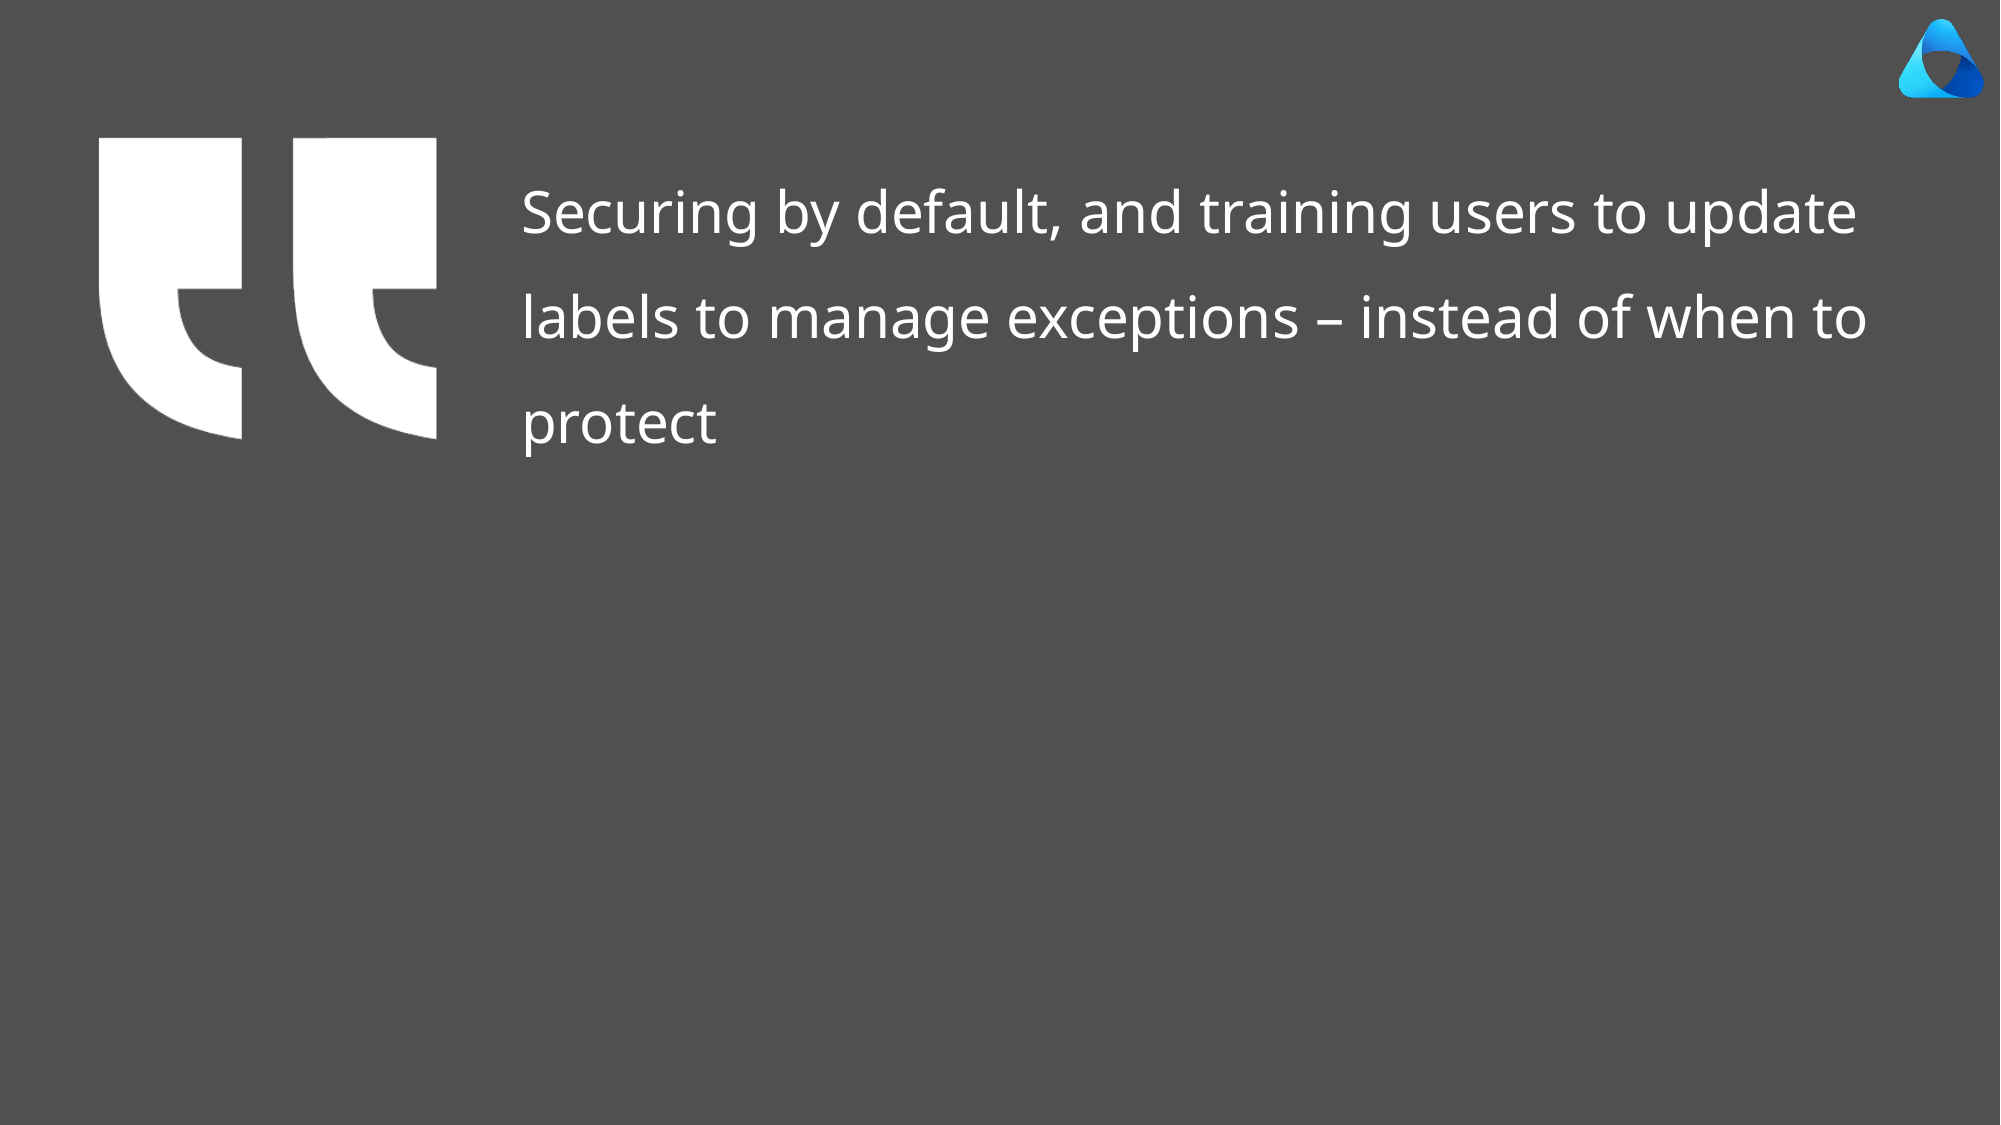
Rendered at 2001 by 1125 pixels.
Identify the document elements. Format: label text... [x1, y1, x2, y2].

picture [93, 133, 507, 503]
picture [1894, 12, 1987, 104]
text_box Securing by default, and training users to update labels to manage exceptions – instead of when to protect [507, 133, 1986, 463]
